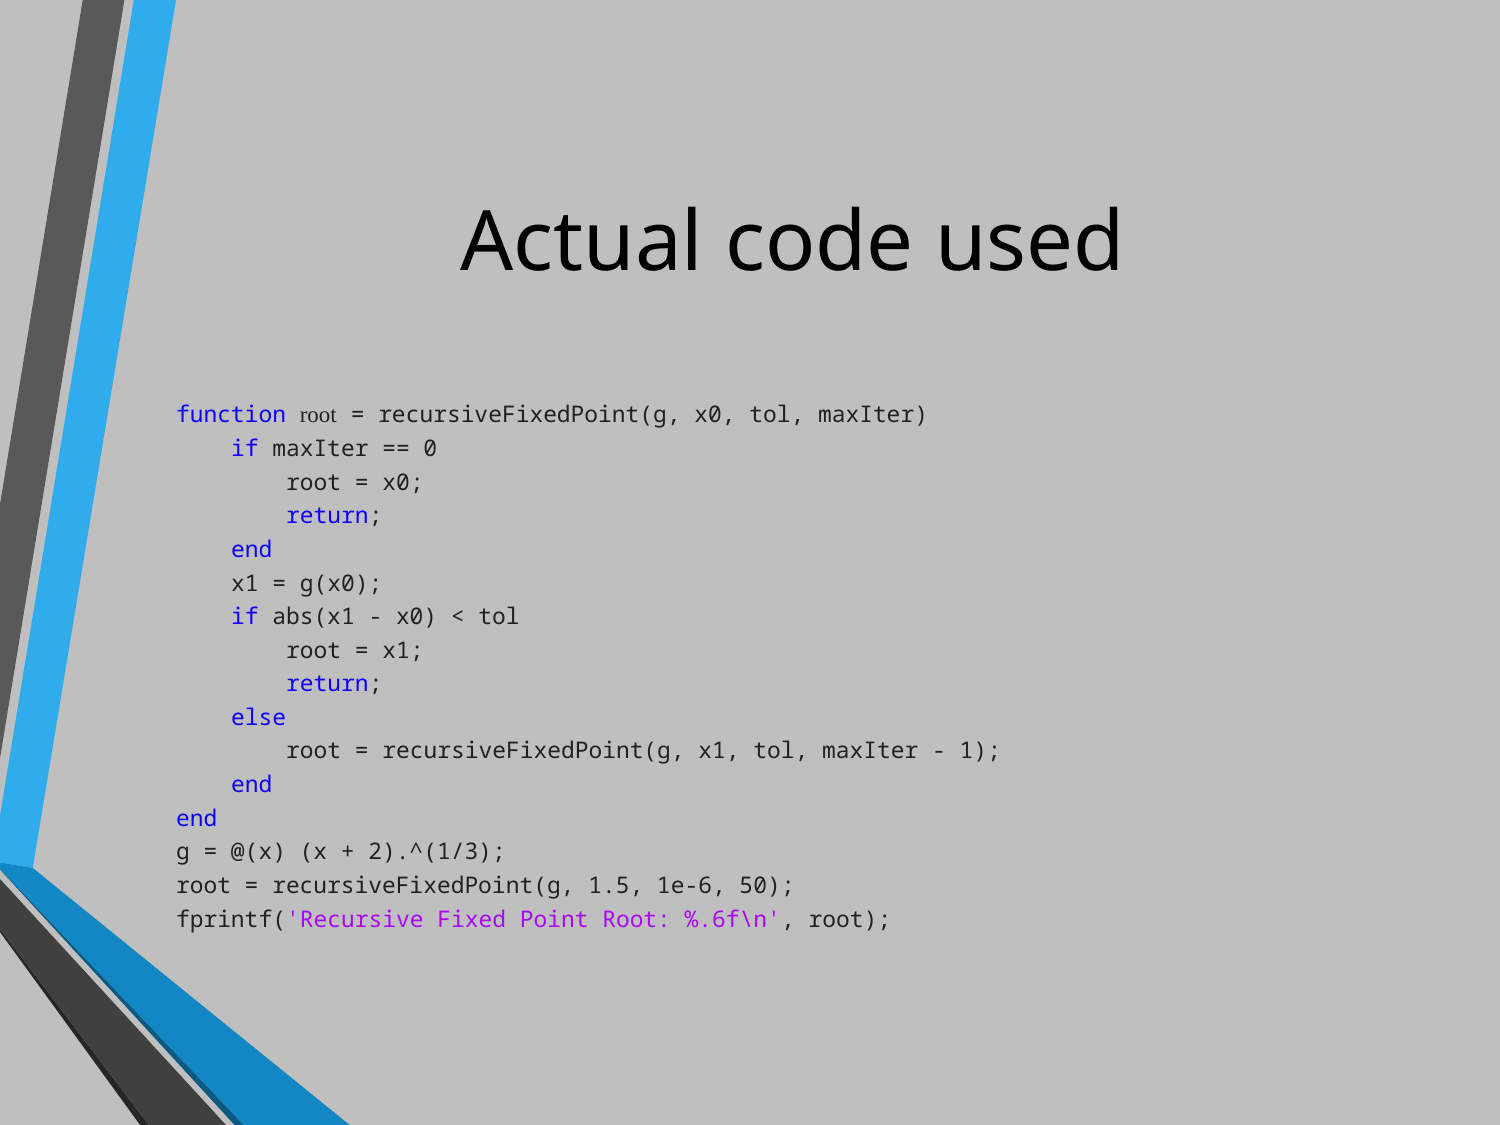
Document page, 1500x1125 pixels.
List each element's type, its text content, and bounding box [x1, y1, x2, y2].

title Actual code used [161, 75, 1425, 400]
list function root = recursiveFixedPoint(g, x0, tol, maxIter) if maxIter == 0 root = x0; return; end x1 = g(x0); if abs(x1 - x0) < tol root = x1; return; else root = recursiveFixedPoint(g, x1, tol, maxIter - 1); end end g = @(x) (x + 2).^(1/3); root = recursiveFixedPoint(g, 1.5, 1e-6, 50); fprintf('Recursive Fixed Point Root: %.6f\n', root); [161, 437, 1425, 985]
